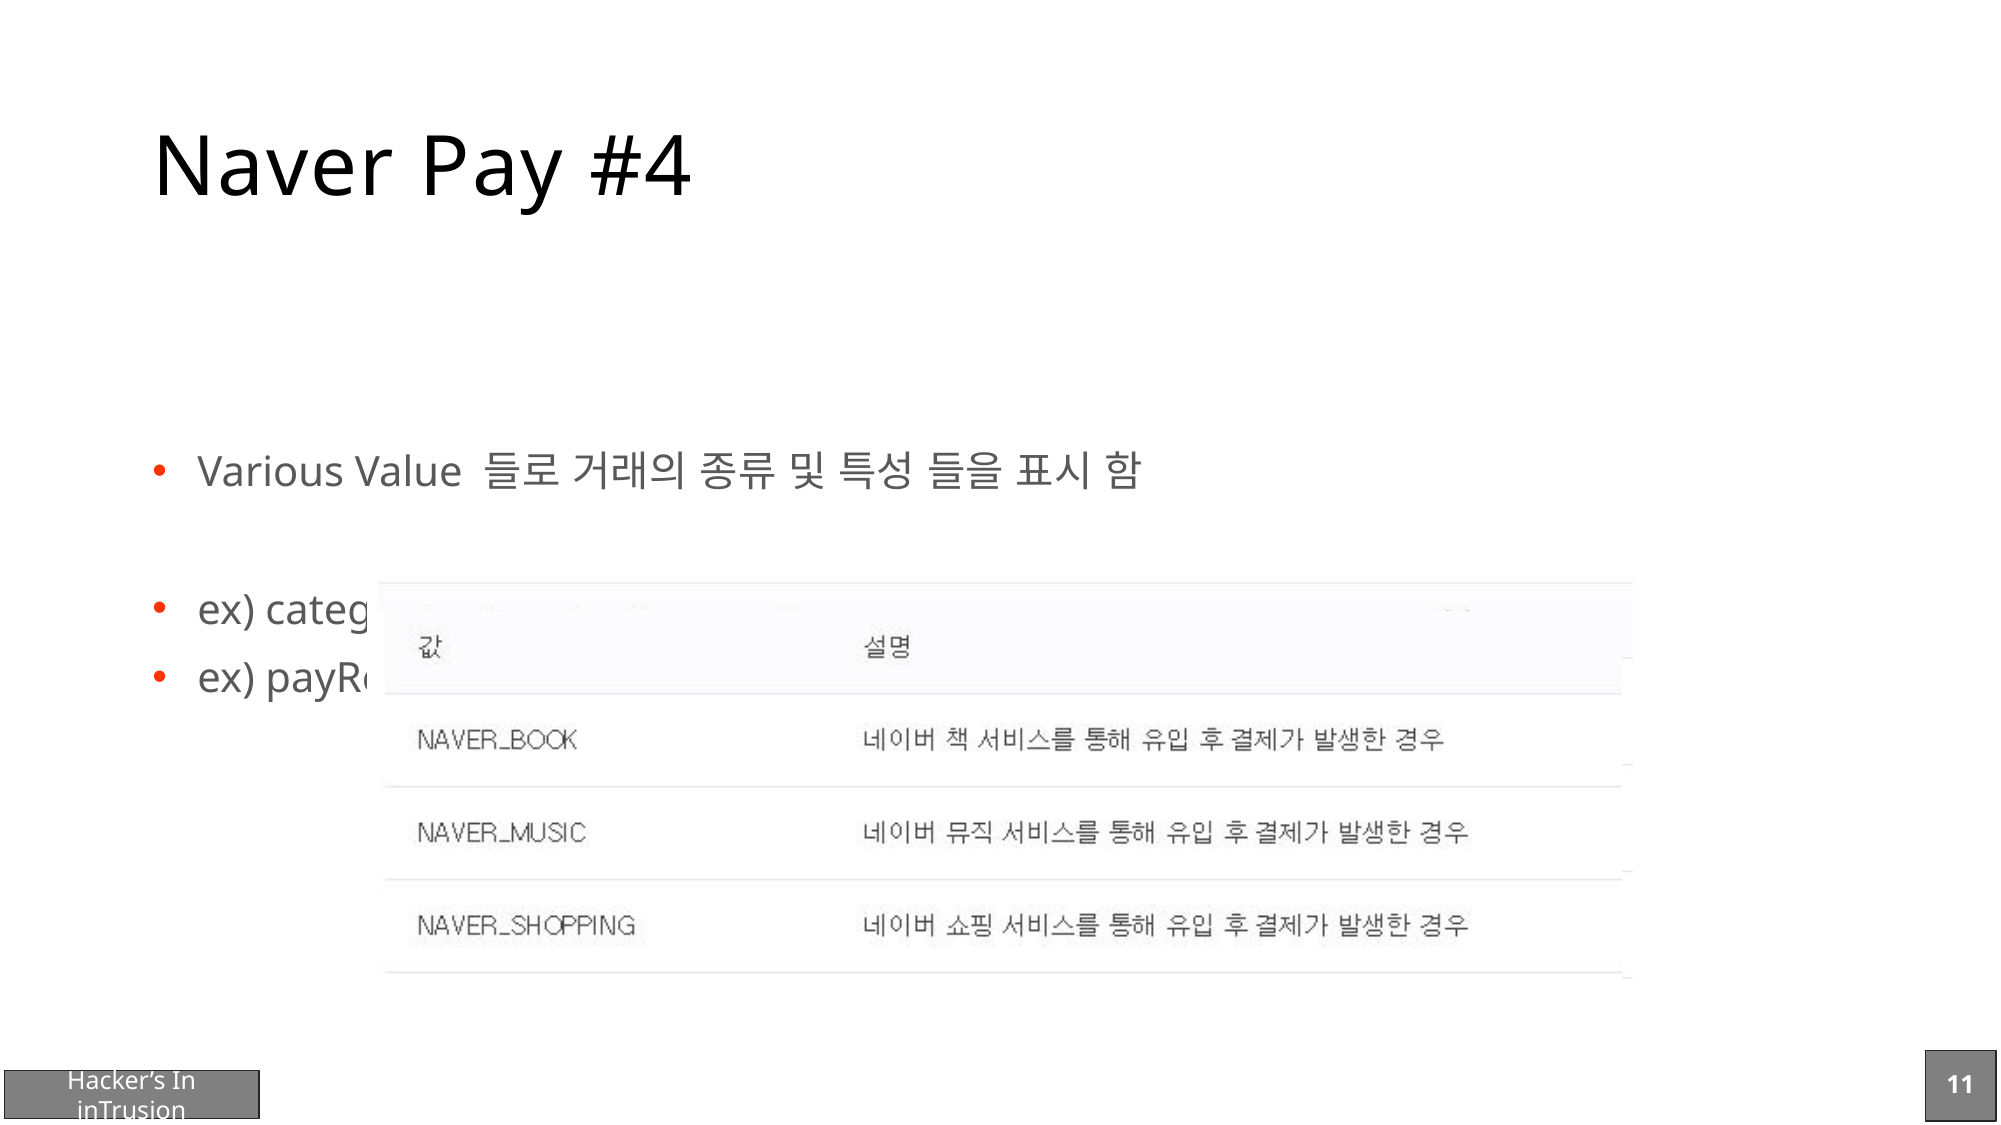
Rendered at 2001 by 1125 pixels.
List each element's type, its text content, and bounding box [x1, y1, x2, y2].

title Naver Pay #4 [137, 59, 1863, 278]
picture [366, 571, 1633, 993]
list Various Value 들로 거래의 종류 및 특성 들을 표시 함 ex) categoryType, categoryId, uid 값으로 결제되는 상품의 유형을 분류 ex) payReferrer로 결제 사용자가 유입된 경로를 입력 [137, 299, 1863, 1065]
footer Hacker’s In inTrusion [4, 1070, 260, 1119]
slide_number 11 [1925, 1050, 1997, 1122]
